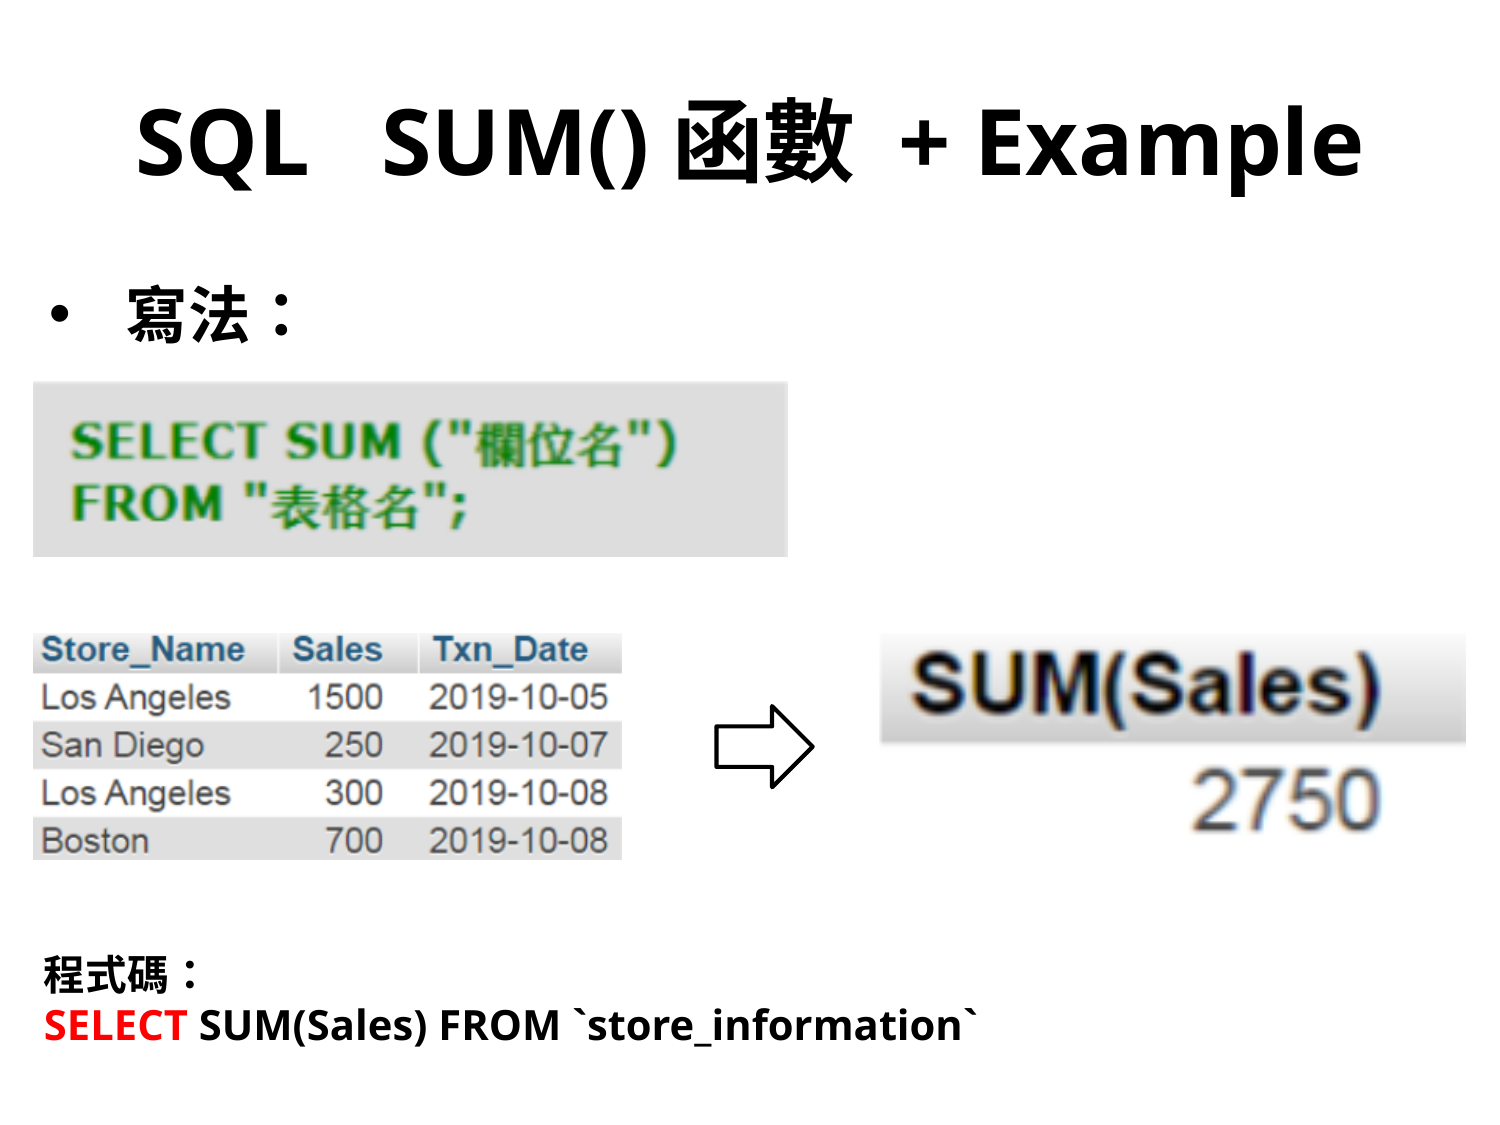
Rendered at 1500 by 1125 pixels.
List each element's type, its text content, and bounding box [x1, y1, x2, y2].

text_box 寫法： [33, 244, 302, 381]
picture [33, 381, 788, 558]
title SQL SUM()函數 + Example [75, 45, 1425, 233]
picture [879, 633, 1466, 858]
text_box 程式碼： SELECT SUM(Sales) FROM `store_information` [28, 905, 1500, 1093]
picture [33, 633, 622, 861]
text_box [714, 704, 815, 790]
